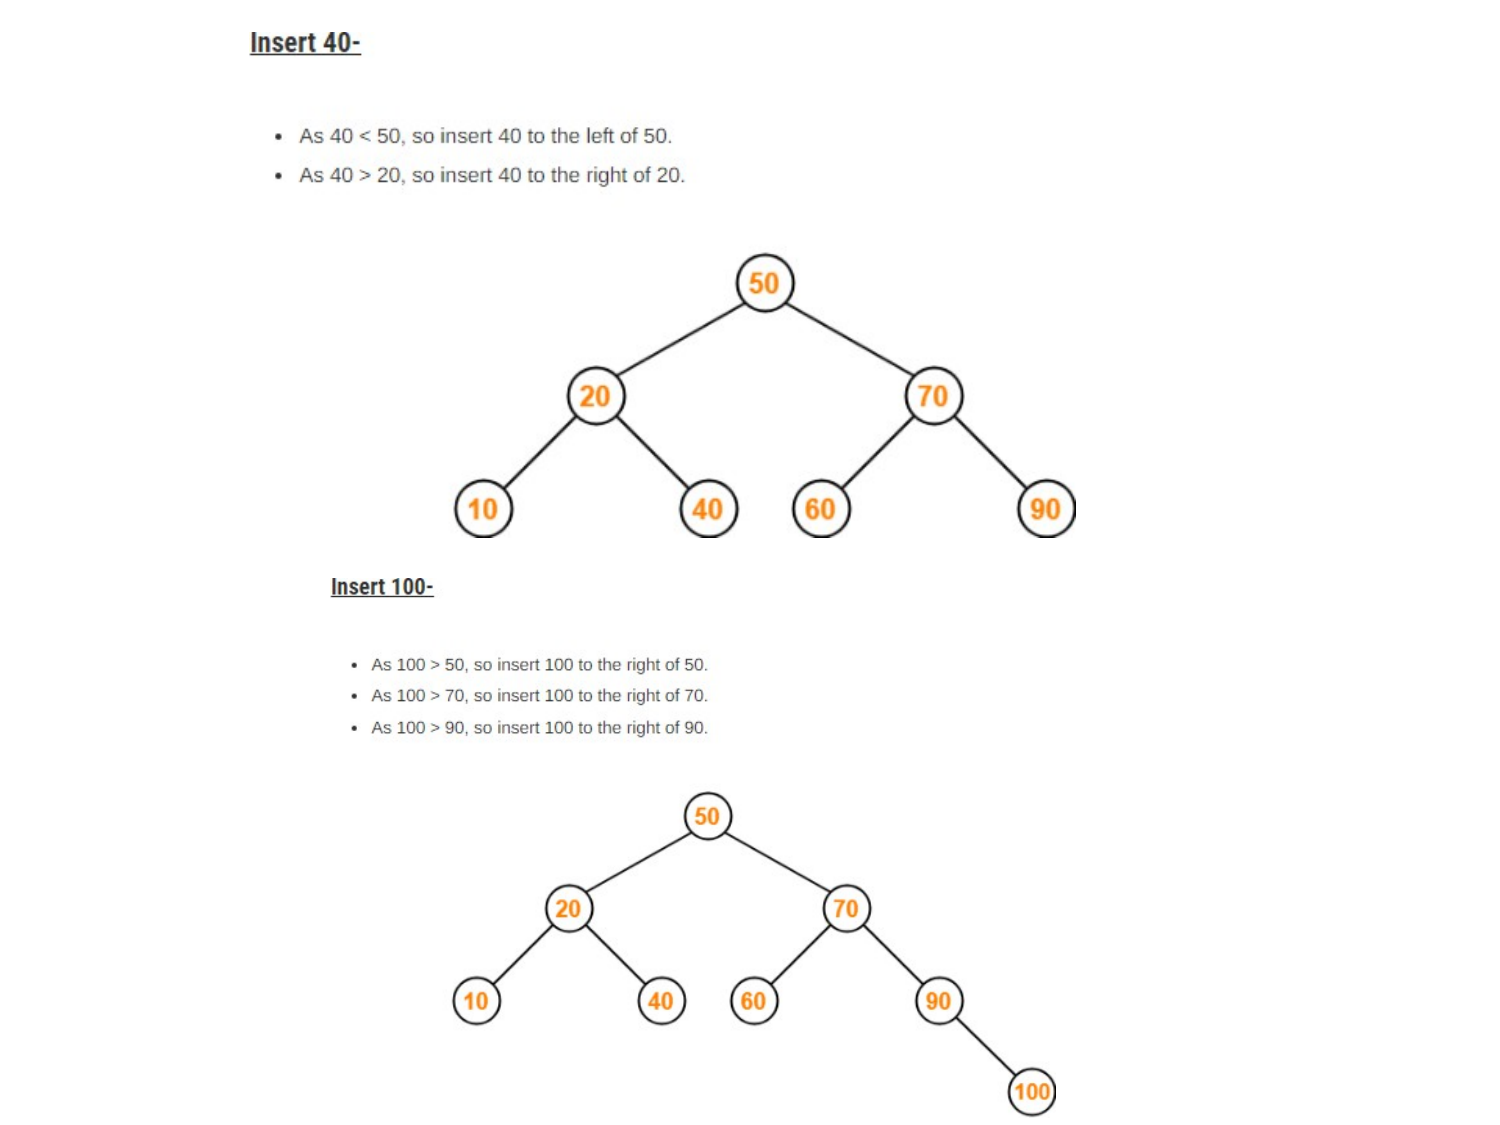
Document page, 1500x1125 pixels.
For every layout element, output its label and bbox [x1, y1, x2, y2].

picture [248, 32, 1076, 538]
picture [330, 577, 1057, 1118]
